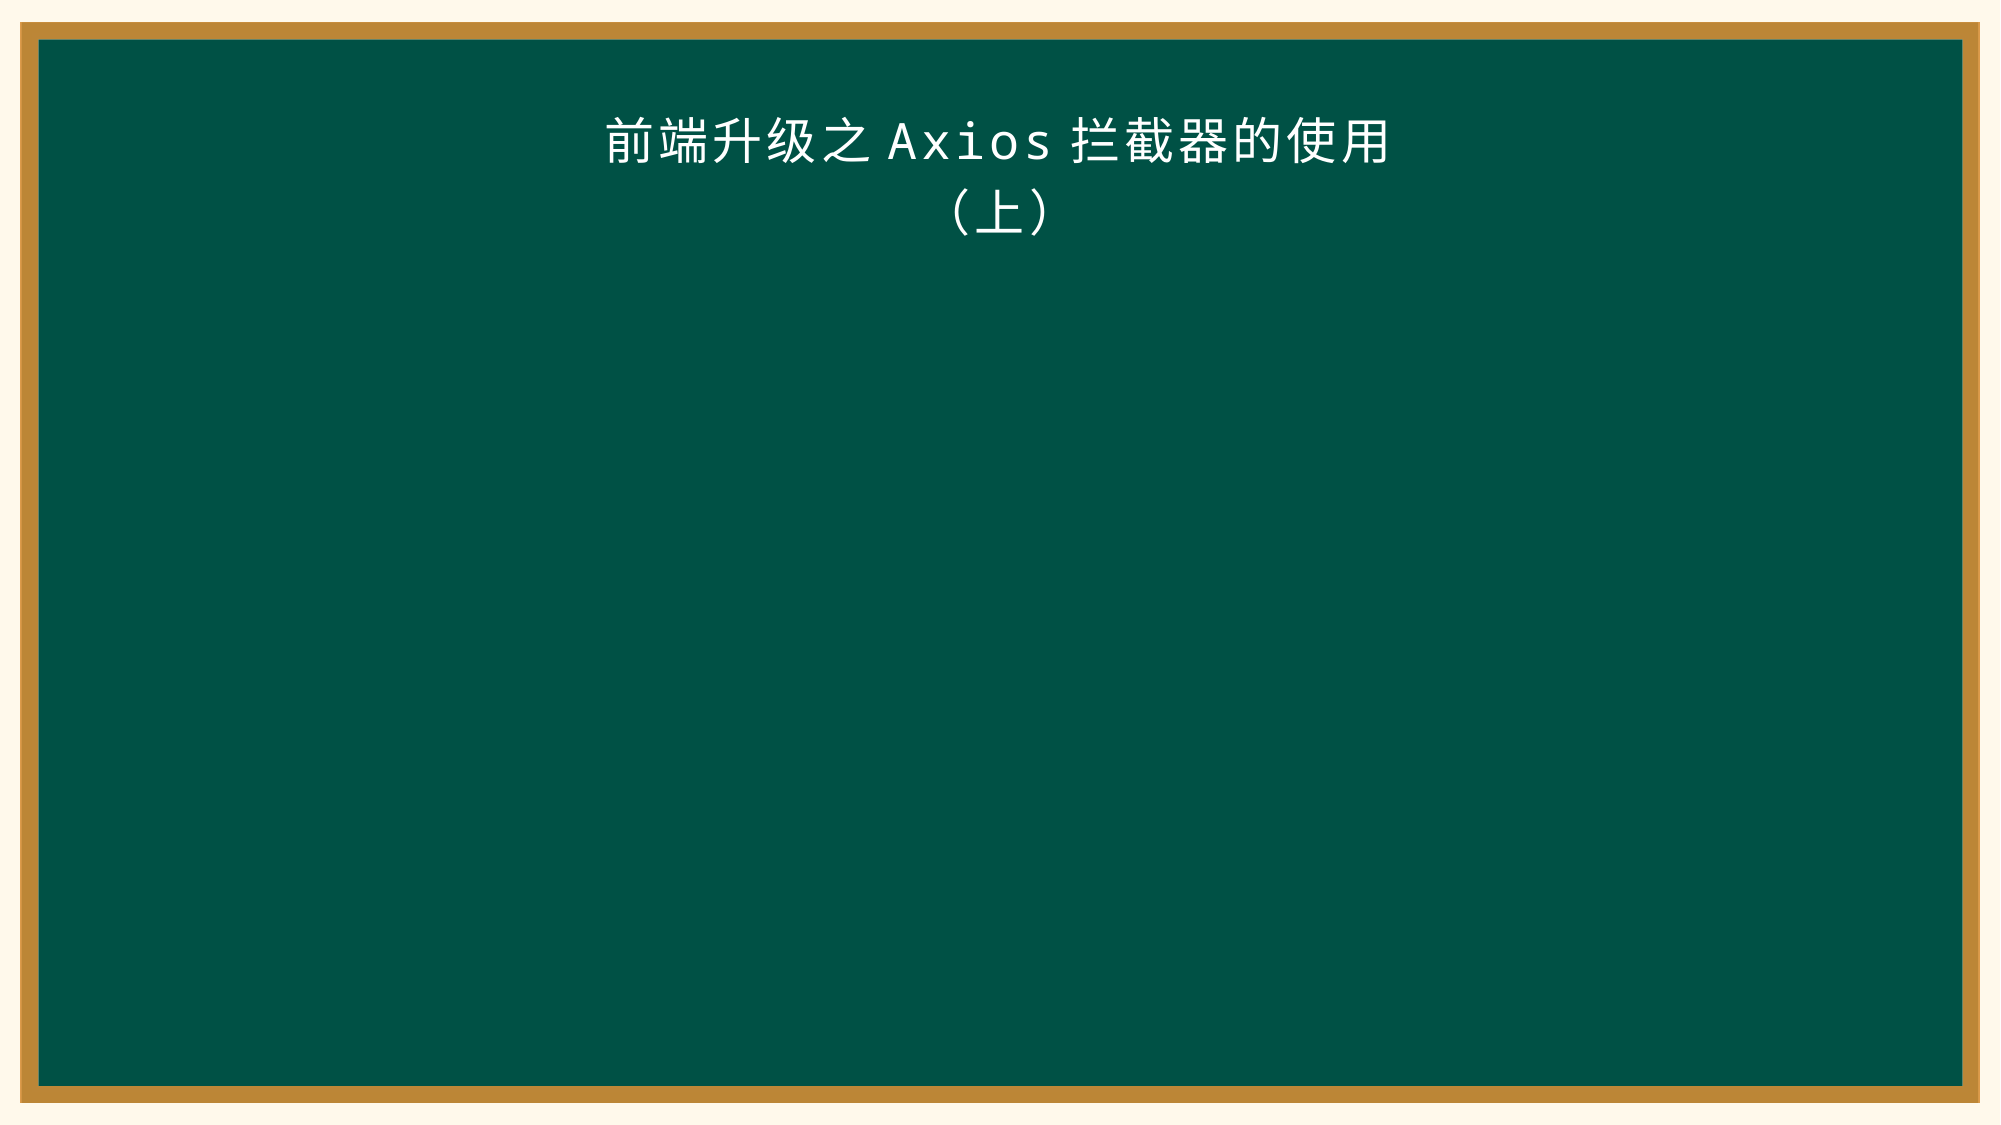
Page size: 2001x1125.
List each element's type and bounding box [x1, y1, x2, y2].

text_box [0, 0, 2000, 1125]
text_box [20, 22, 1980, 1103]
